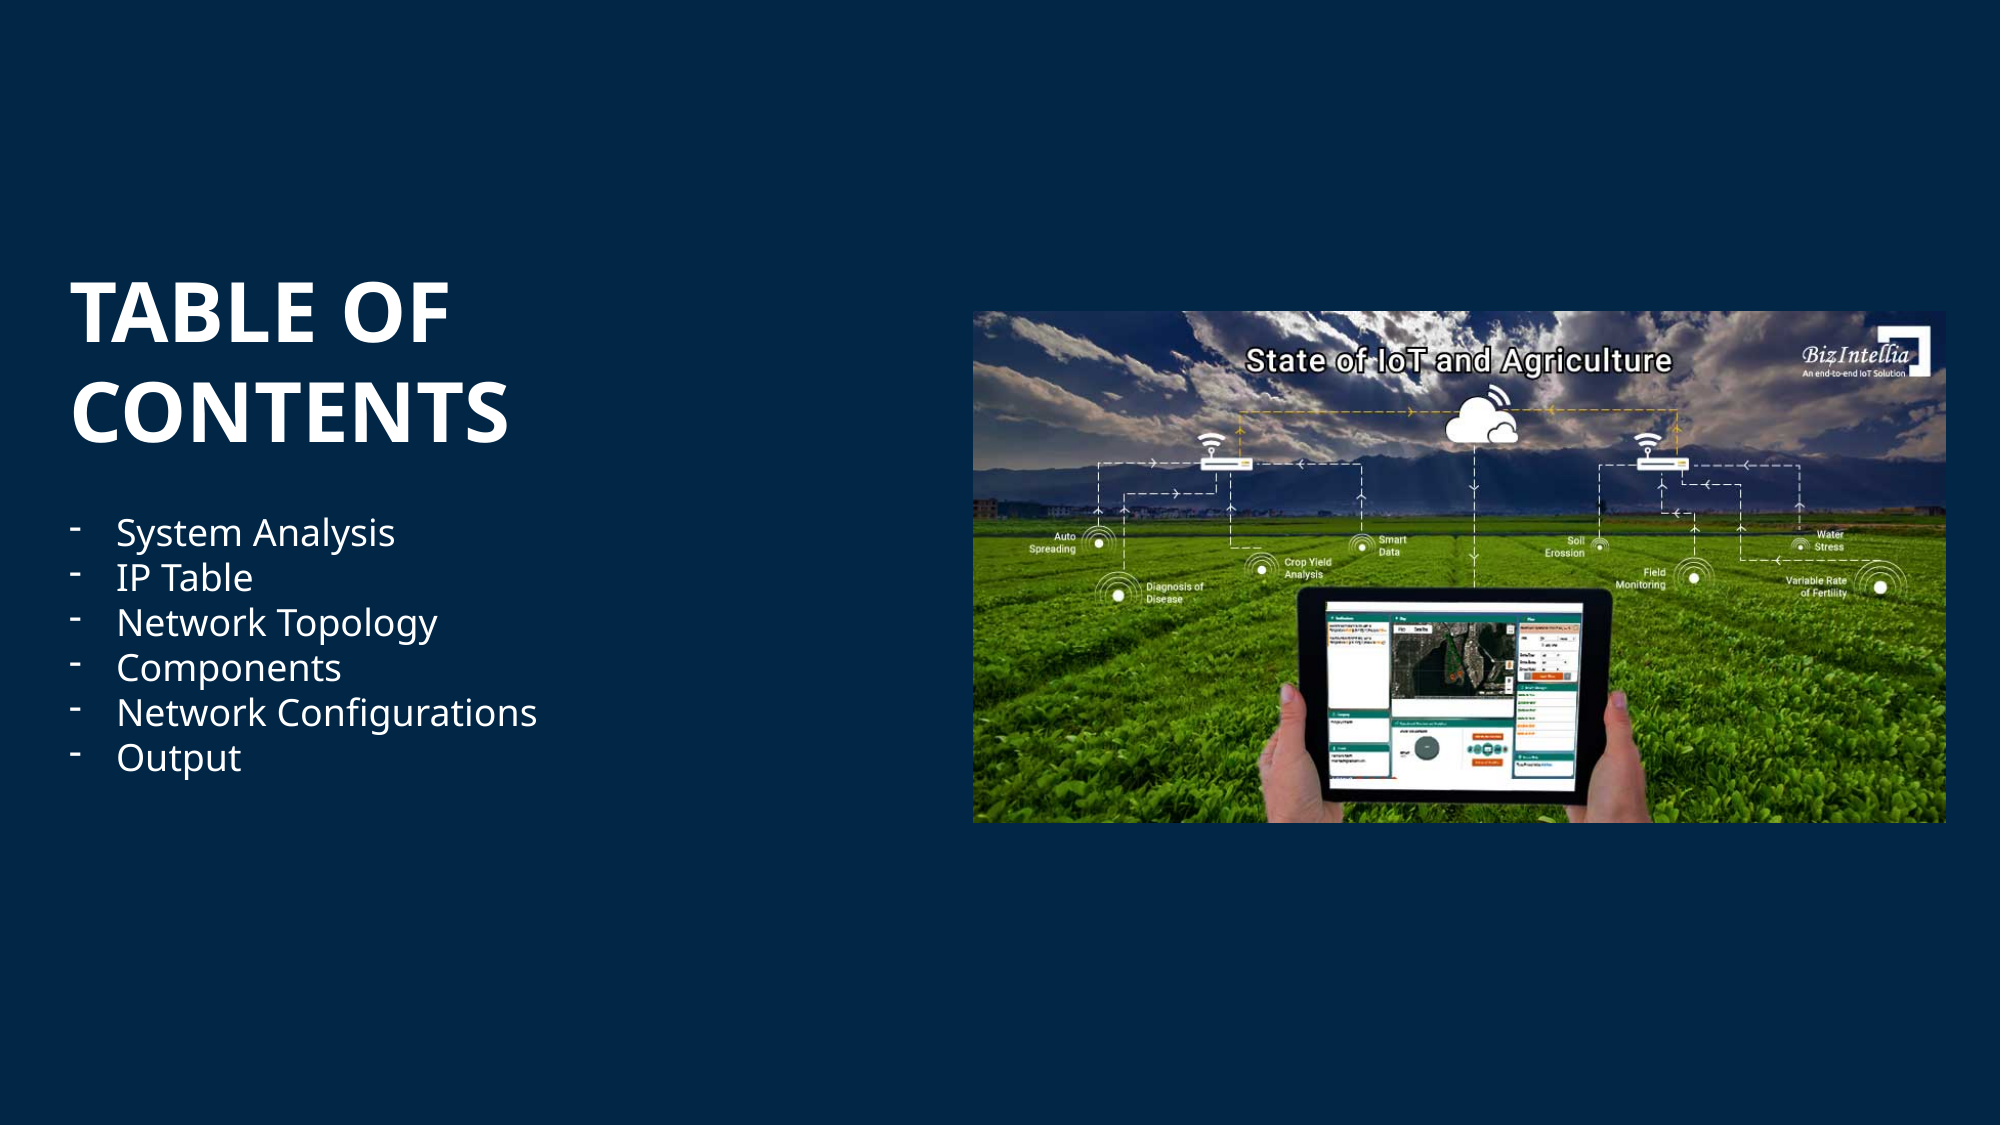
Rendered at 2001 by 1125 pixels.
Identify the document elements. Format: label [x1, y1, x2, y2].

text_box [54, 251, 1946, 823]
